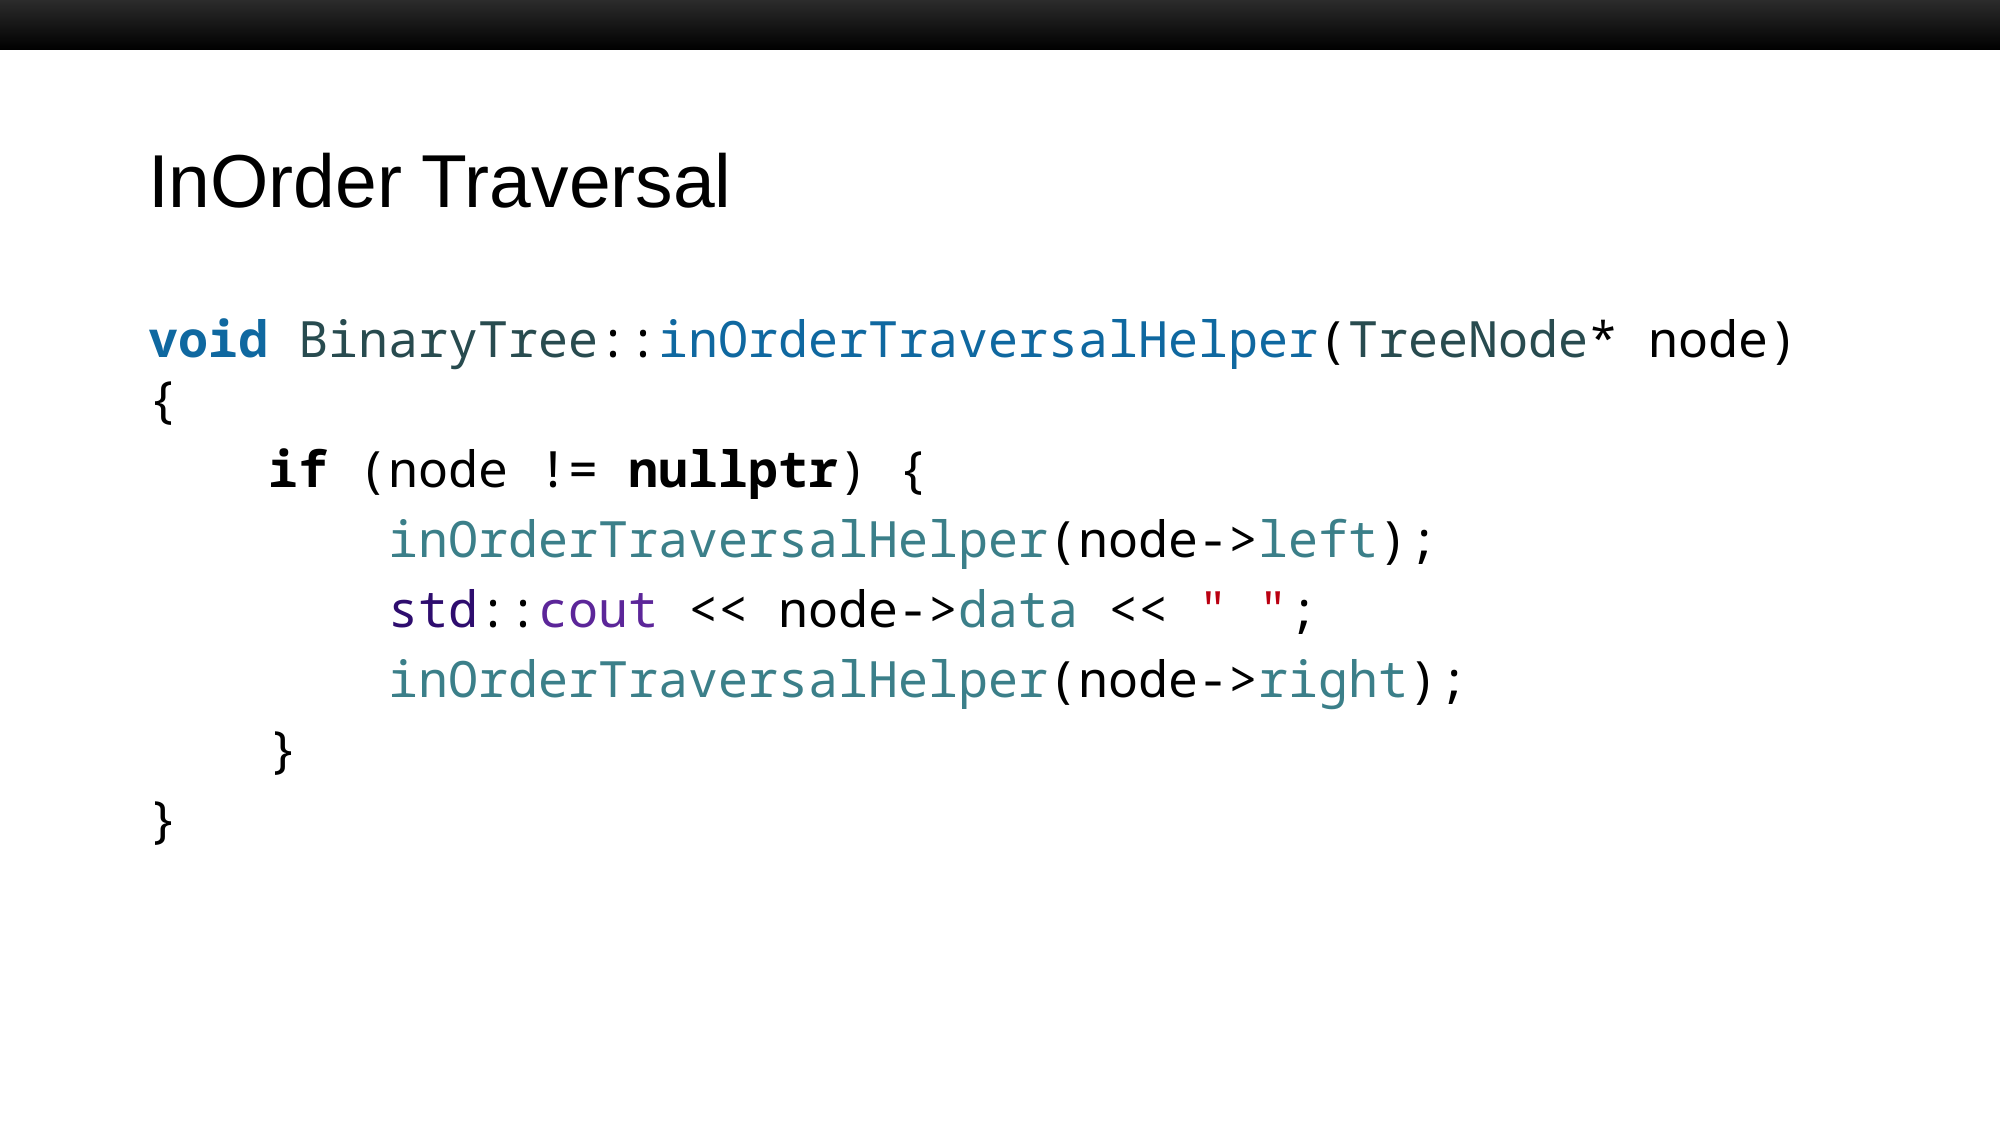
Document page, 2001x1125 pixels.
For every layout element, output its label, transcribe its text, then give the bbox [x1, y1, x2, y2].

title InOrder Traversal [133, 125, 1867, 238]
list void BinaryTree::inOrderTraversalHelper(TreeNode* node) { if (node != nullptr) { inOrderTraversalHelper(node->left); std::cout << node->data << " "; inOrderTraversalHelper(node->right); } } [133, 299, 1867, 938]
